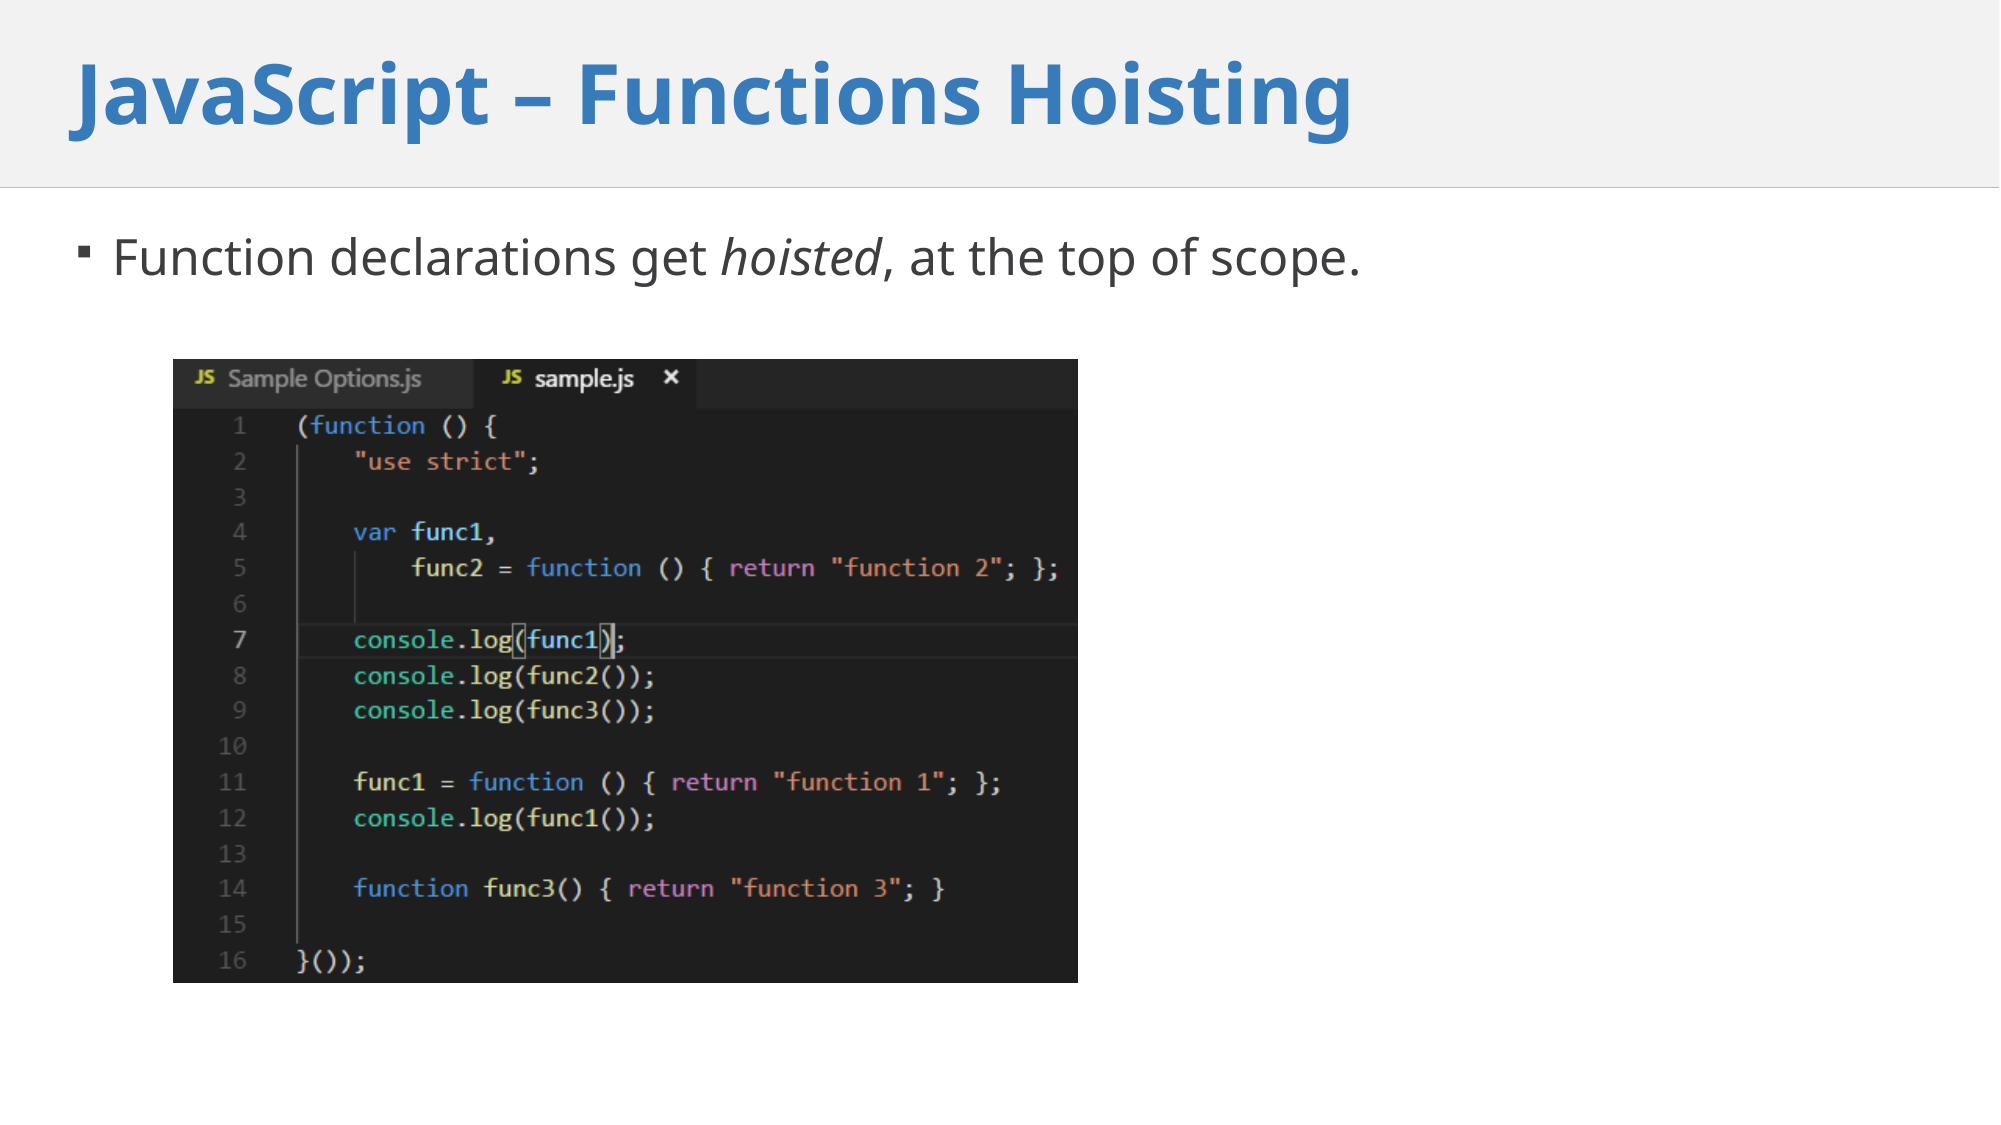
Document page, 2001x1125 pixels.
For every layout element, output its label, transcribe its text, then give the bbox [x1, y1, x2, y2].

picture [173, 359, 1078, 983]
title JavaScript – Functions Hoisting [0, 0, 2000, 188]
list Function declarations get hoisted, at the top of scope. [37, 224, 1950, 1050]
